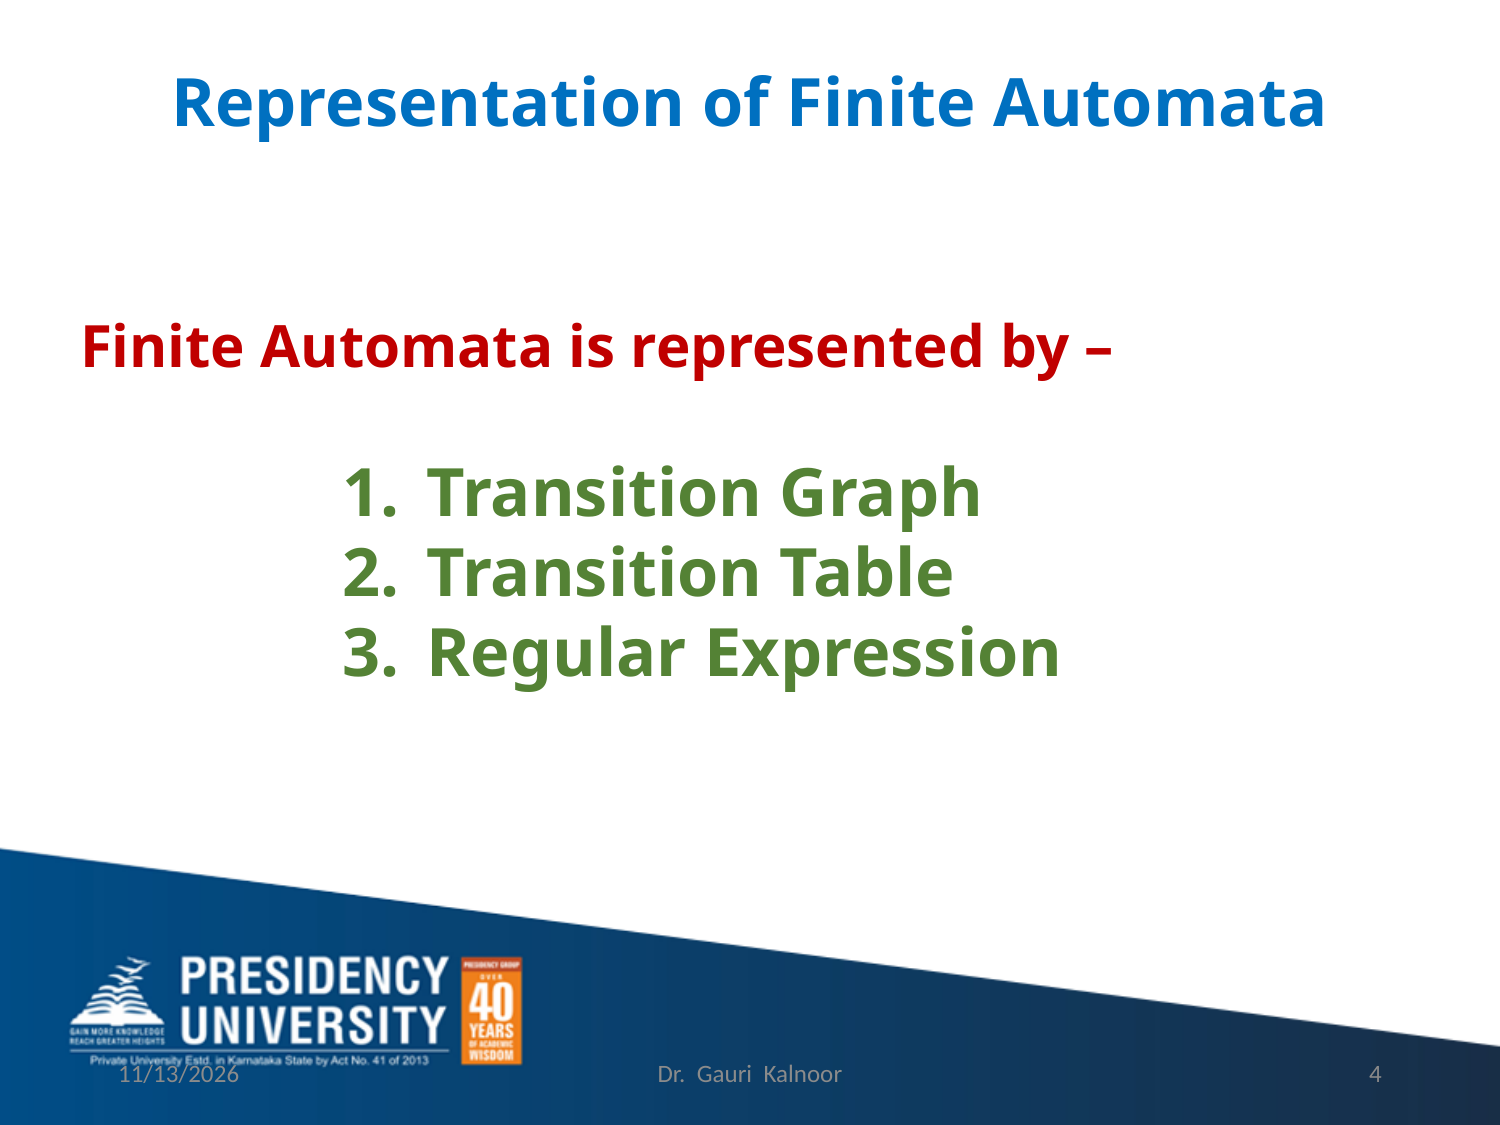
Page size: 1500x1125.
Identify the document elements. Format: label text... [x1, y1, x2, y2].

text_box Finite Automata is represented by – Transition Graph Transition Table Regular Expression [65, 302, 1429, 697]
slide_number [103, 1042, 441, 1103]
slide_number 4 [1059, 1042, 1397, 1103]
picture [0, 845, 1500, 1125]
text_box Representation of Finite Automata [0, 52, 1500, 148]
footer Dr. Gauri Kalnoor [496, 1042, 1004, 1103]
